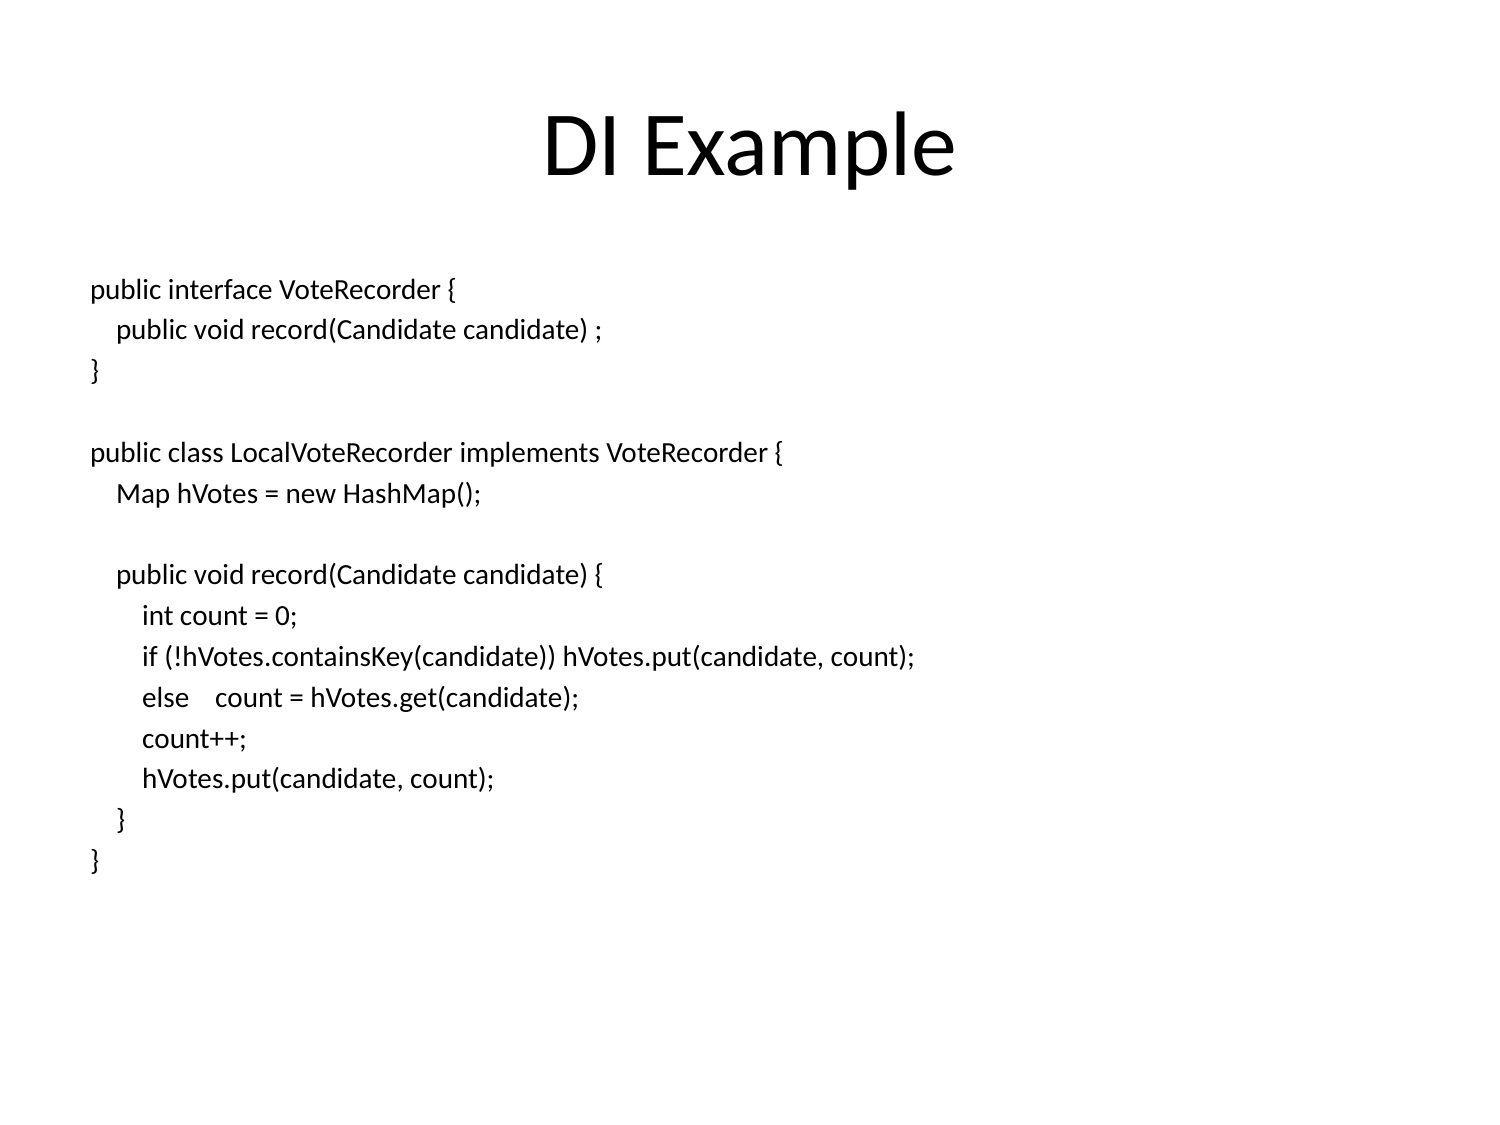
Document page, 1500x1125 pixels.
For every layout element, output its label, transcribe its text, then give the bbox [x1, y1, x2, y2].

title DI Example [75, 45, 1425, 233]
list public interface VoteRecorder { public void record(Candidate candidate) ; } public class LocalVoteRecorder implements VoteRecorder { Map hVotes = new HashMap(); public void record(Candidate candidate) { int count = 0; if (!hVotes.containsKey(candidate)) hVotes.put(candidate, count); else count = hVotes.get(candidate); count++; hVotes.put(candidate, count); } } [75, 262, 1425, 1005]
